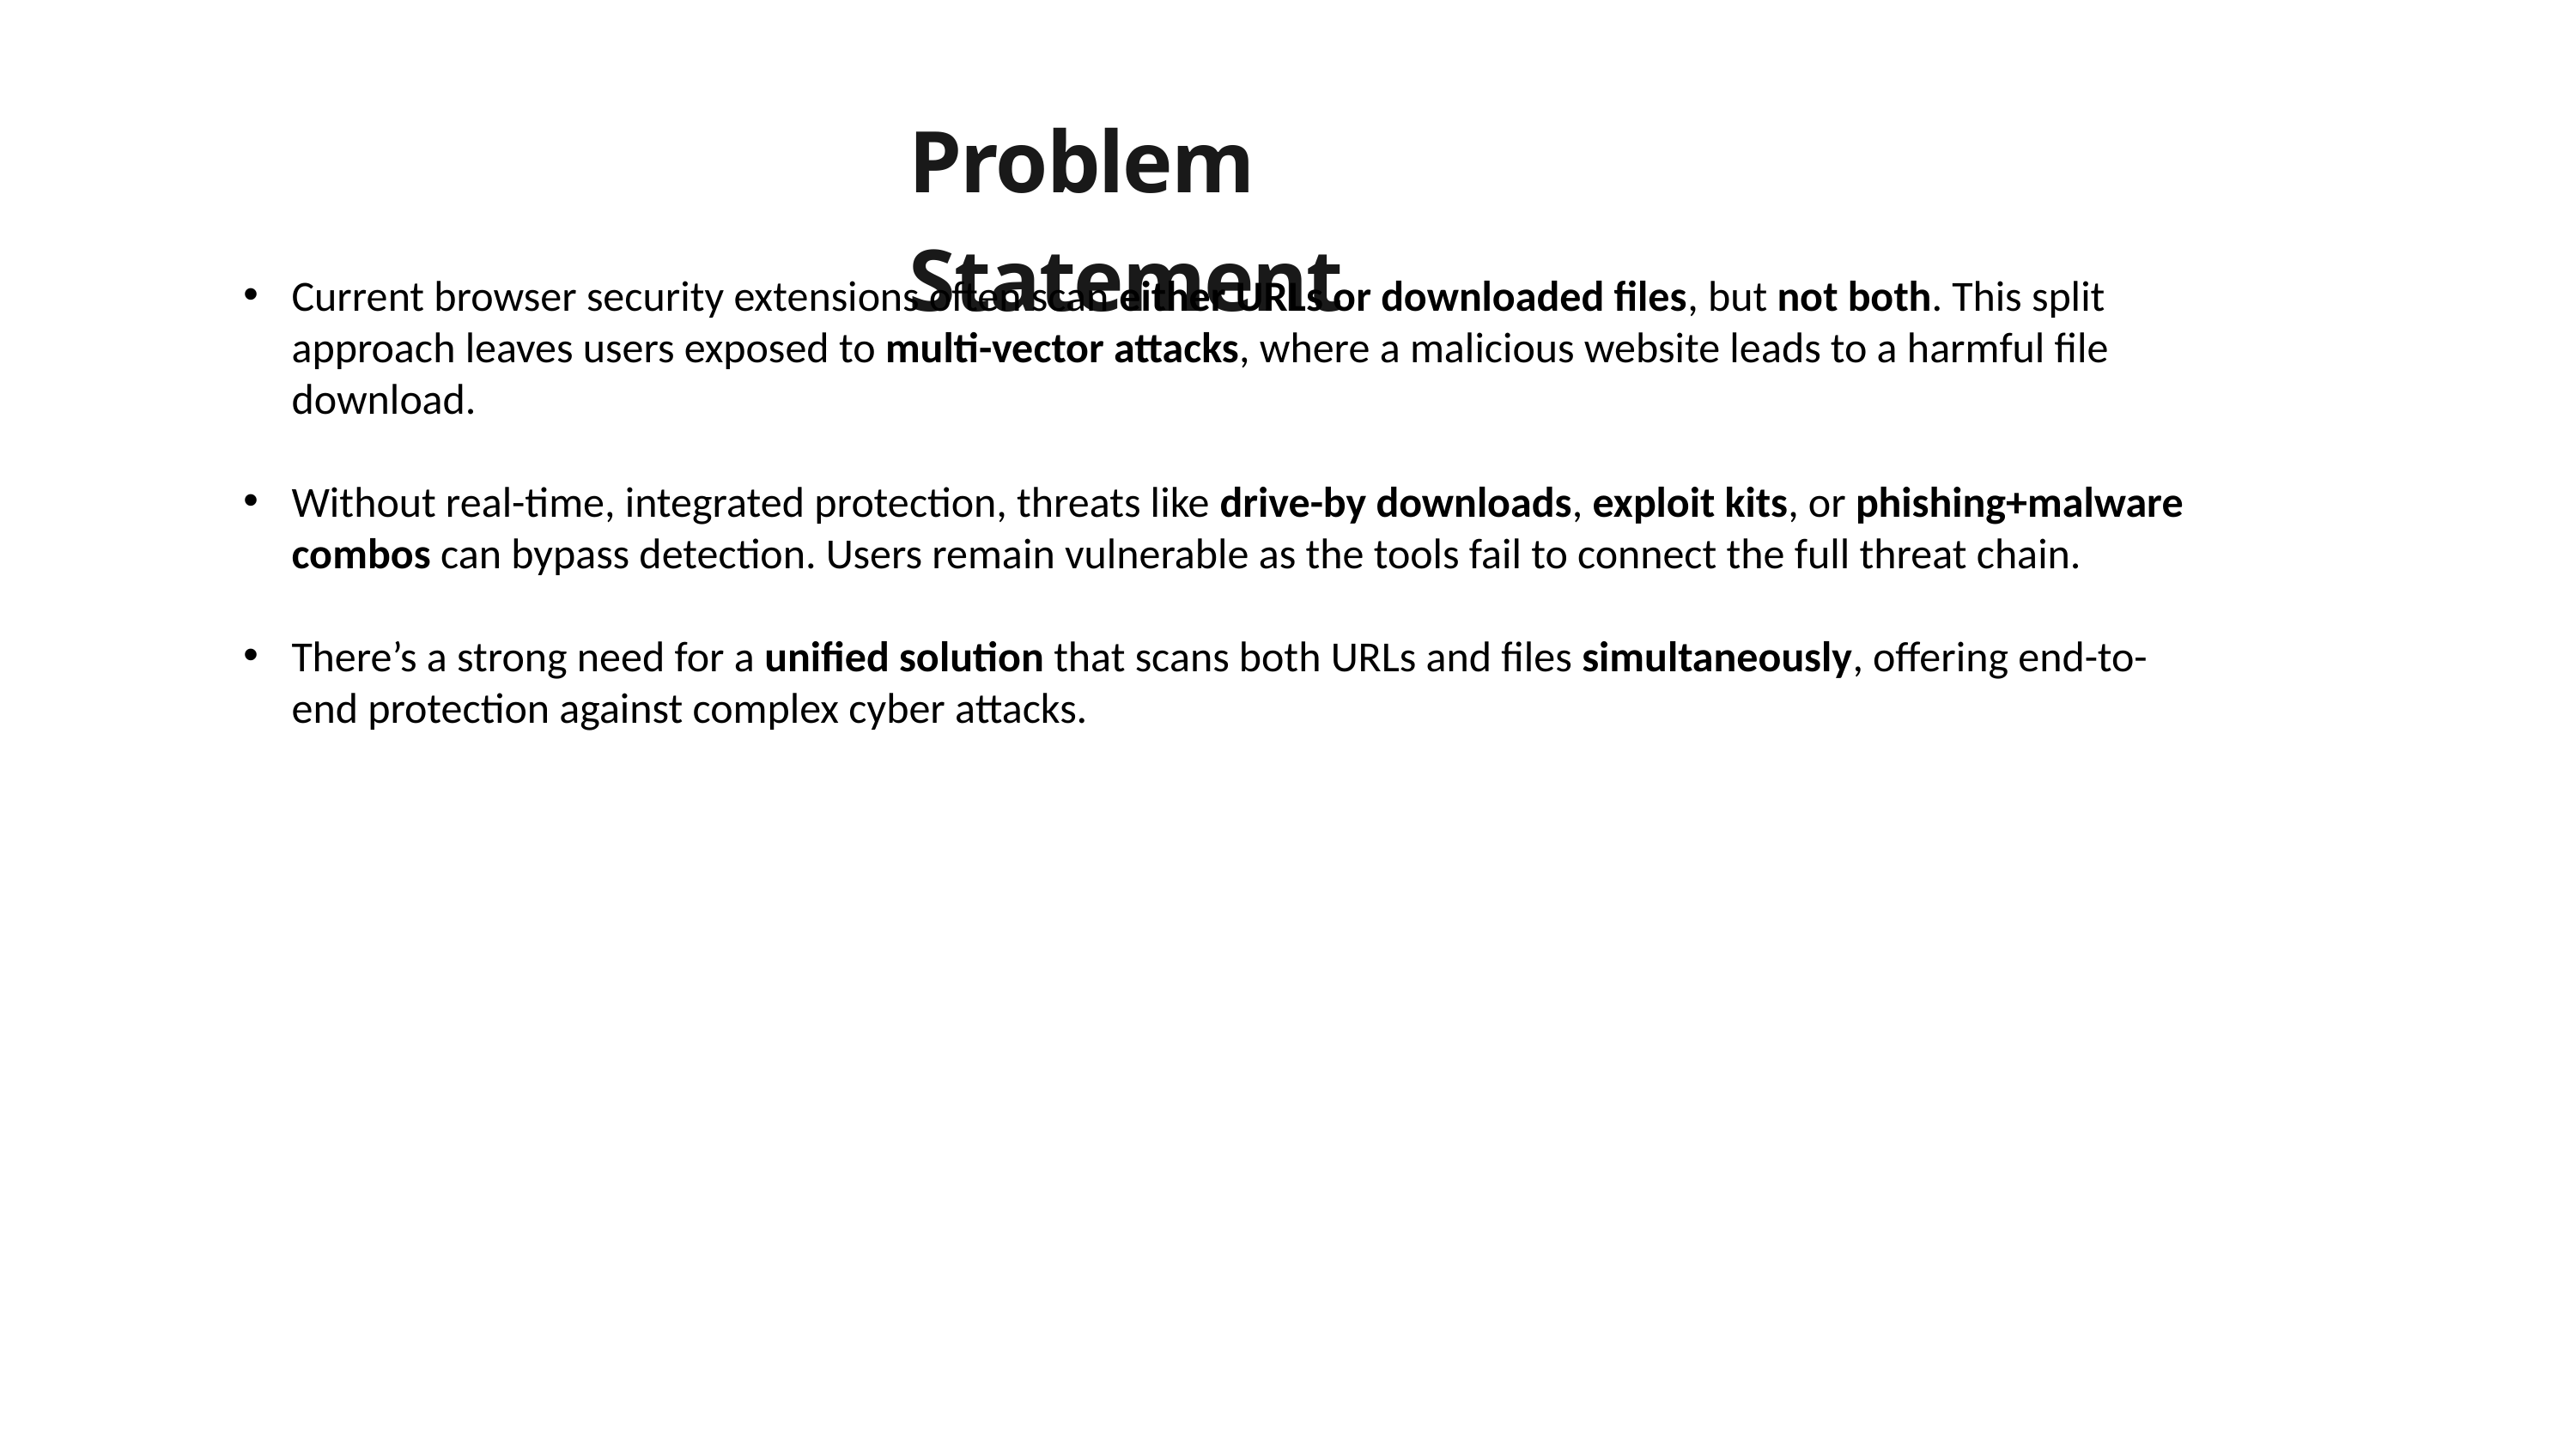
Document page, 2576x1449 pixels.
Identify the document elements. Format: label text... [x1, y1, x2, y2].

text_box Problem Statement [908, 90, 1667, 268]
text_box Current browser security extensions often scan either URLs or downloaded files, but not both. This split approach leaves users exposed to multi-vector attacks, where a malicious website leads to a harmful file download. Without real-time, integrated protection, threats like drive-by downloads, exploit kits, or phishing+malware combos can bypass detection. Users remain vulnerable as the tools fail to connect the full threat chain. There’s a strong need for a unified solution that scans both URLs and files simultaneously, offering end-to-end protection against complex cyber attacks. [243, 268, 2206, 732]
